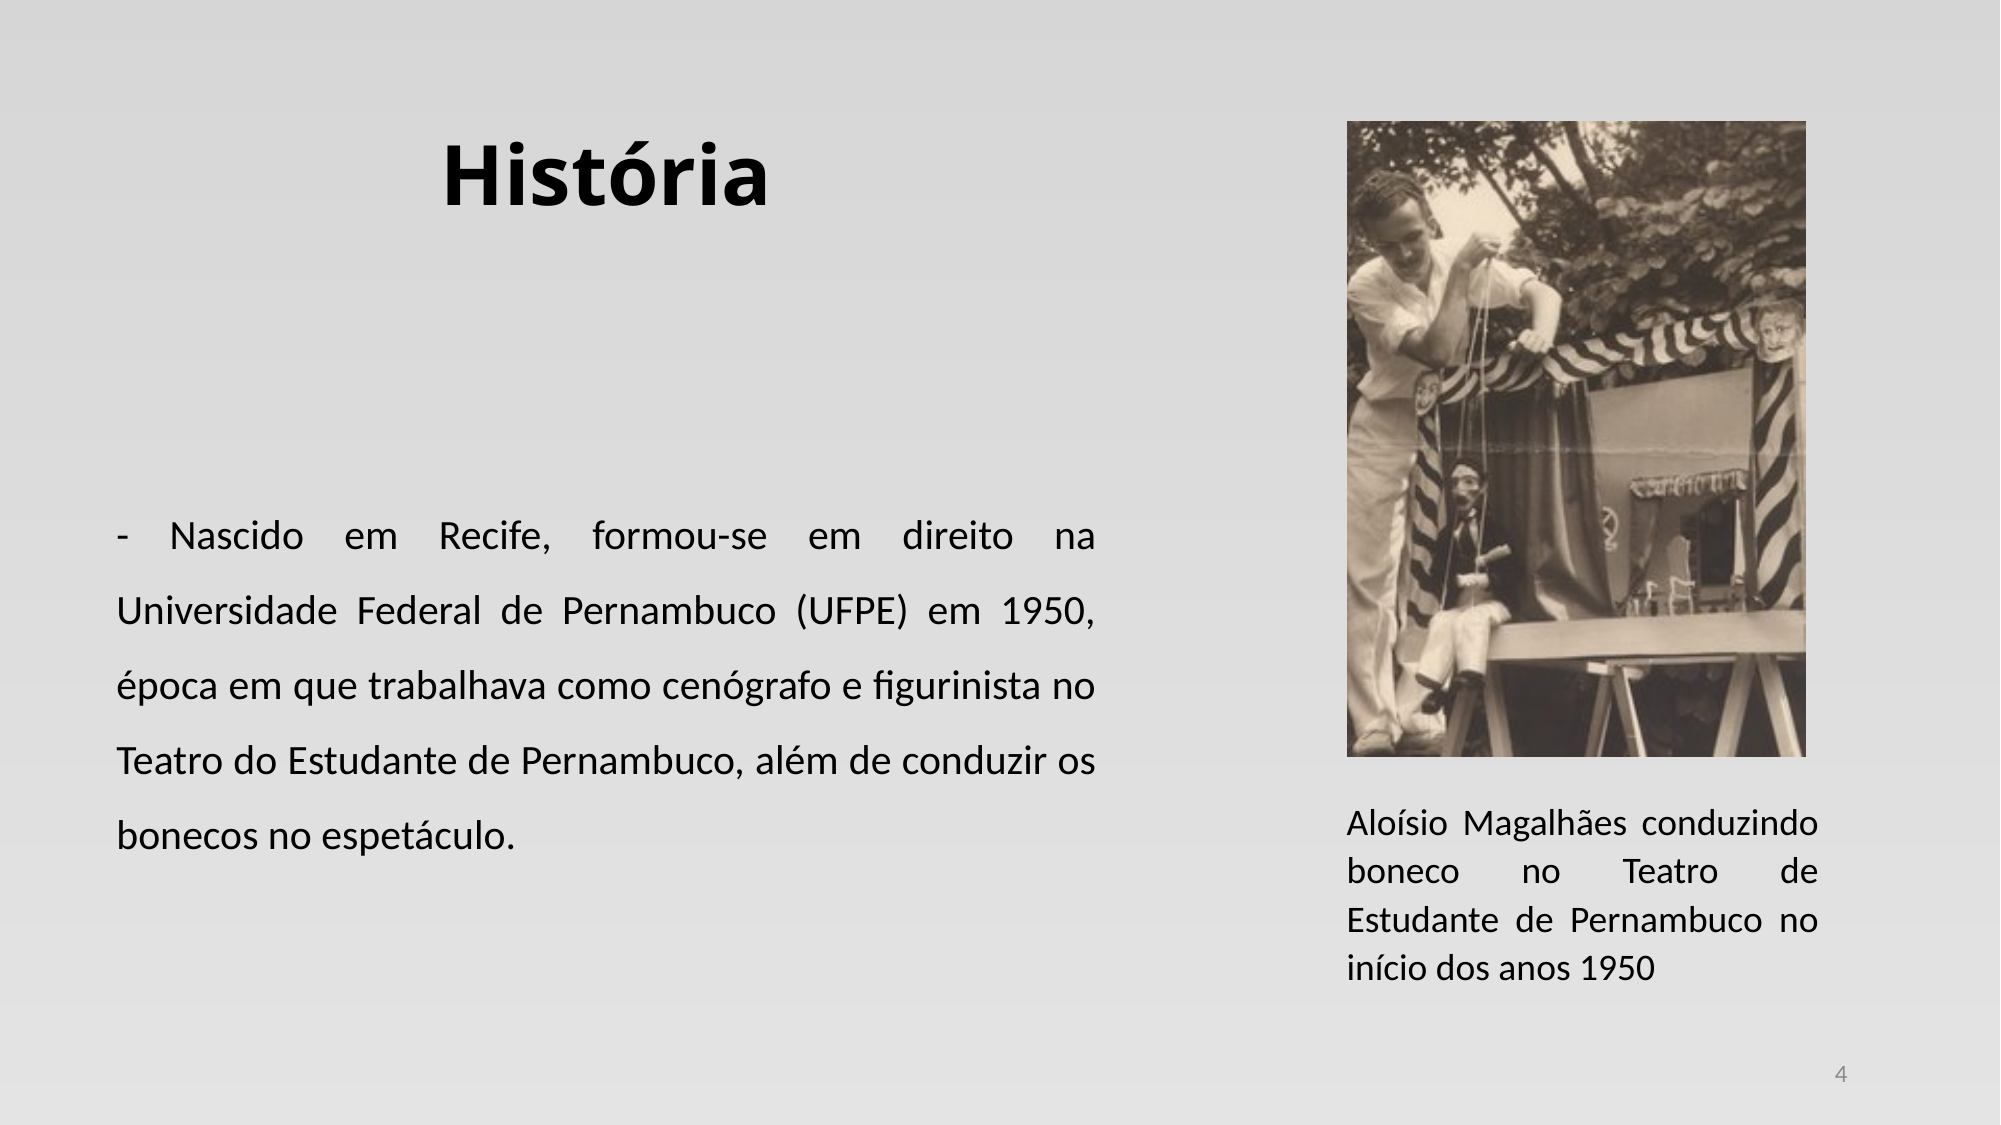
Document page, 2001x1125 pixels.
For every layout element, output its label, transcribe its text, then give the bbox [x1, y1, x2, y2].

text_box Aloísio Magalhães conduzindo boneco no Teatro de Estudante de Pernambuco no início dos anos 1950 [1331, 787, 1834, 996]
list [1347, 121, 1806, 757]
title História [69, 121, 1144, 237]
list - Nascido em Recife, formou-se em direito na Universidade Federal de Pernambuco (UFPE) em 1950, época em que trabalhava como cenógrafo e figurinista no Teatro do Estudante de Pernambuco, além de conduzir os bonecos no espetáculo. [101, 475, 1112, 996]
slide_number 4 [1412, 1042, 1863, 1103]
